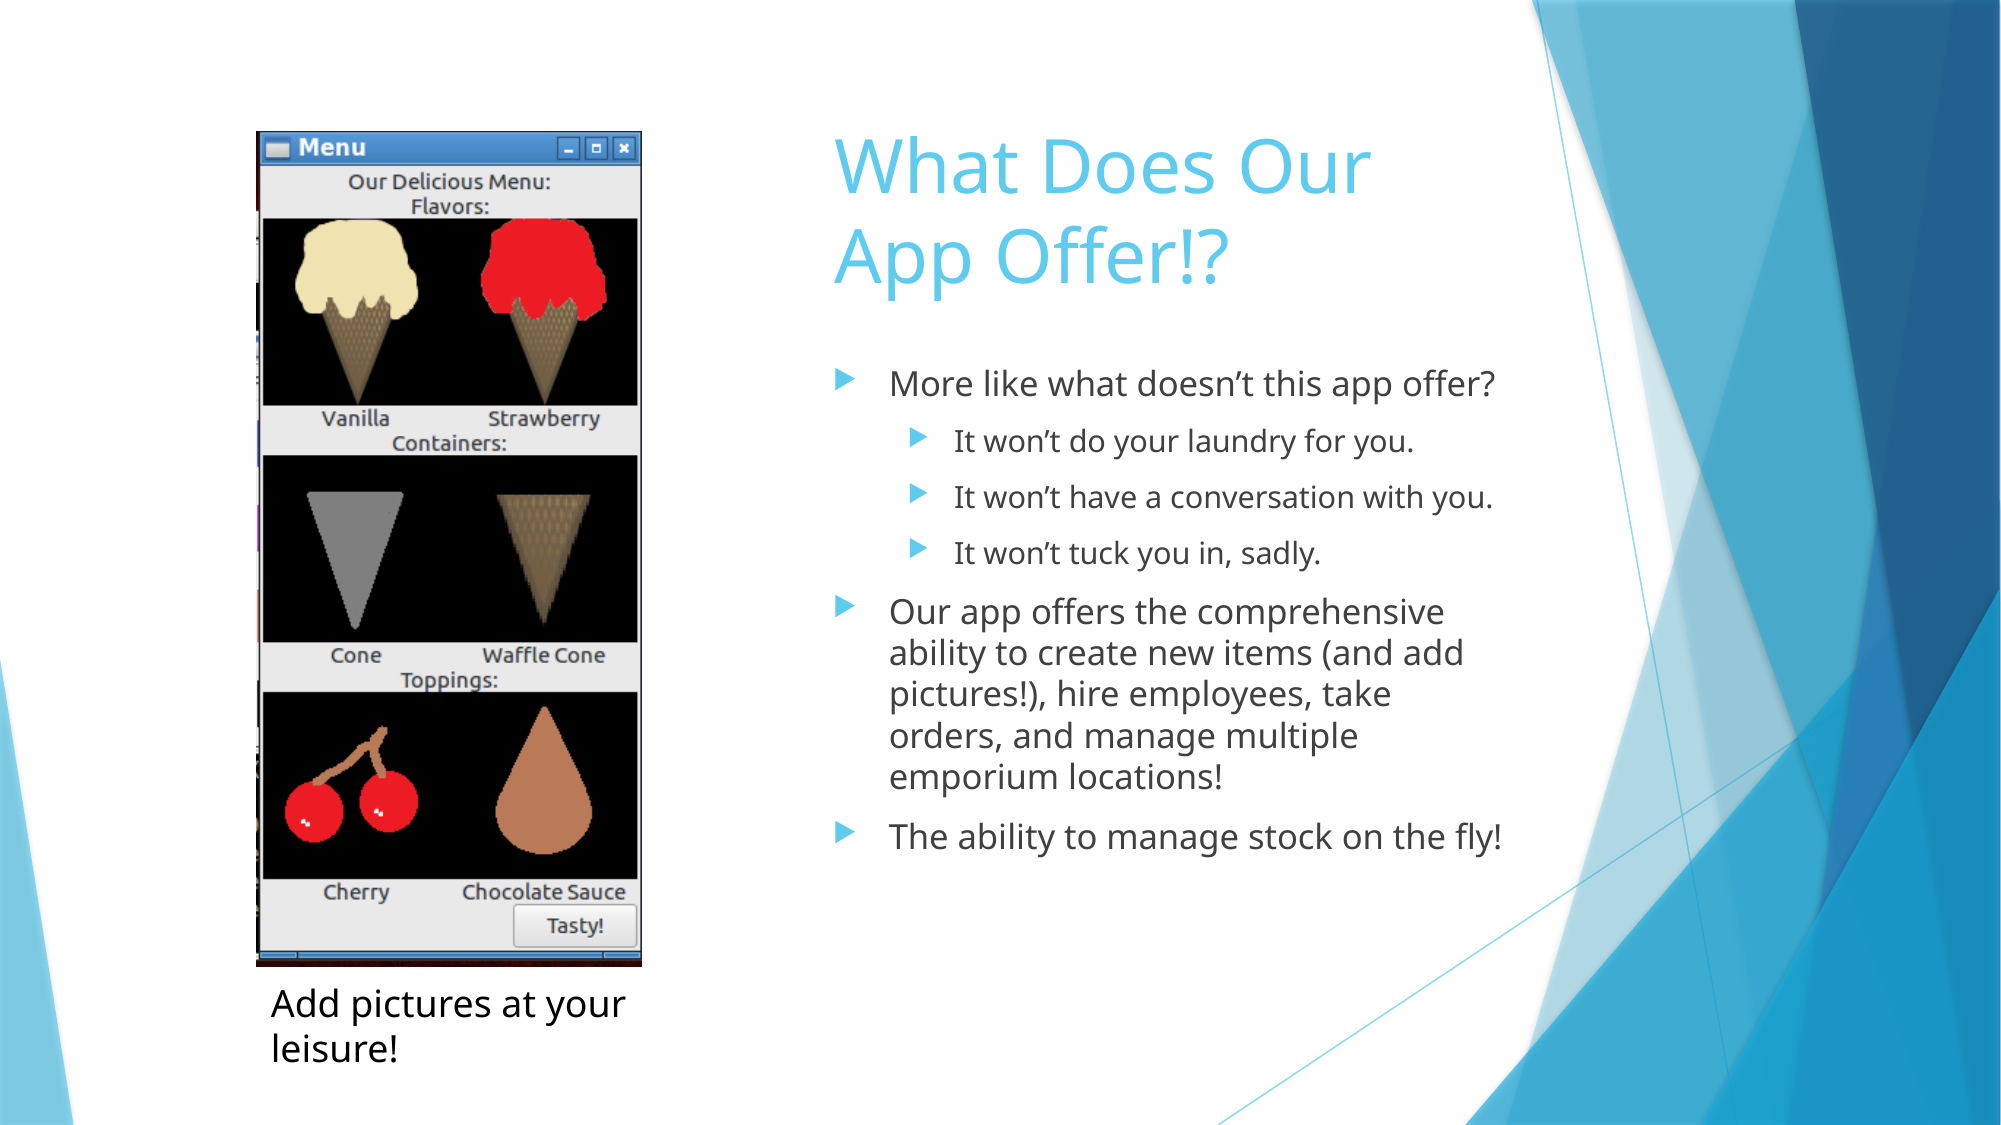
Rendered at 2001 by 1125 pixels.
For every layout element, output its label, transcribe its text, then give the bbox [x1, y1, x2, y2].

list More like what doesn’t this app offer? It won’t do your laundry for you. It won’t have a conversation with you. It won’t tuck you in, sadly. Our app offers the comprehensive ability to create new items (and add pictures!), hire employees, take orders, and manage multiple emporium locations! The ability to manage stock on the fly! [817, 354, 1521, 973]
title What Does Our App Offer!? [819, 99, 1522, 317]
text_box Add pictures at your leisure! [256, 972, 725, 1077]
picture [255, 131, 642, 967]
